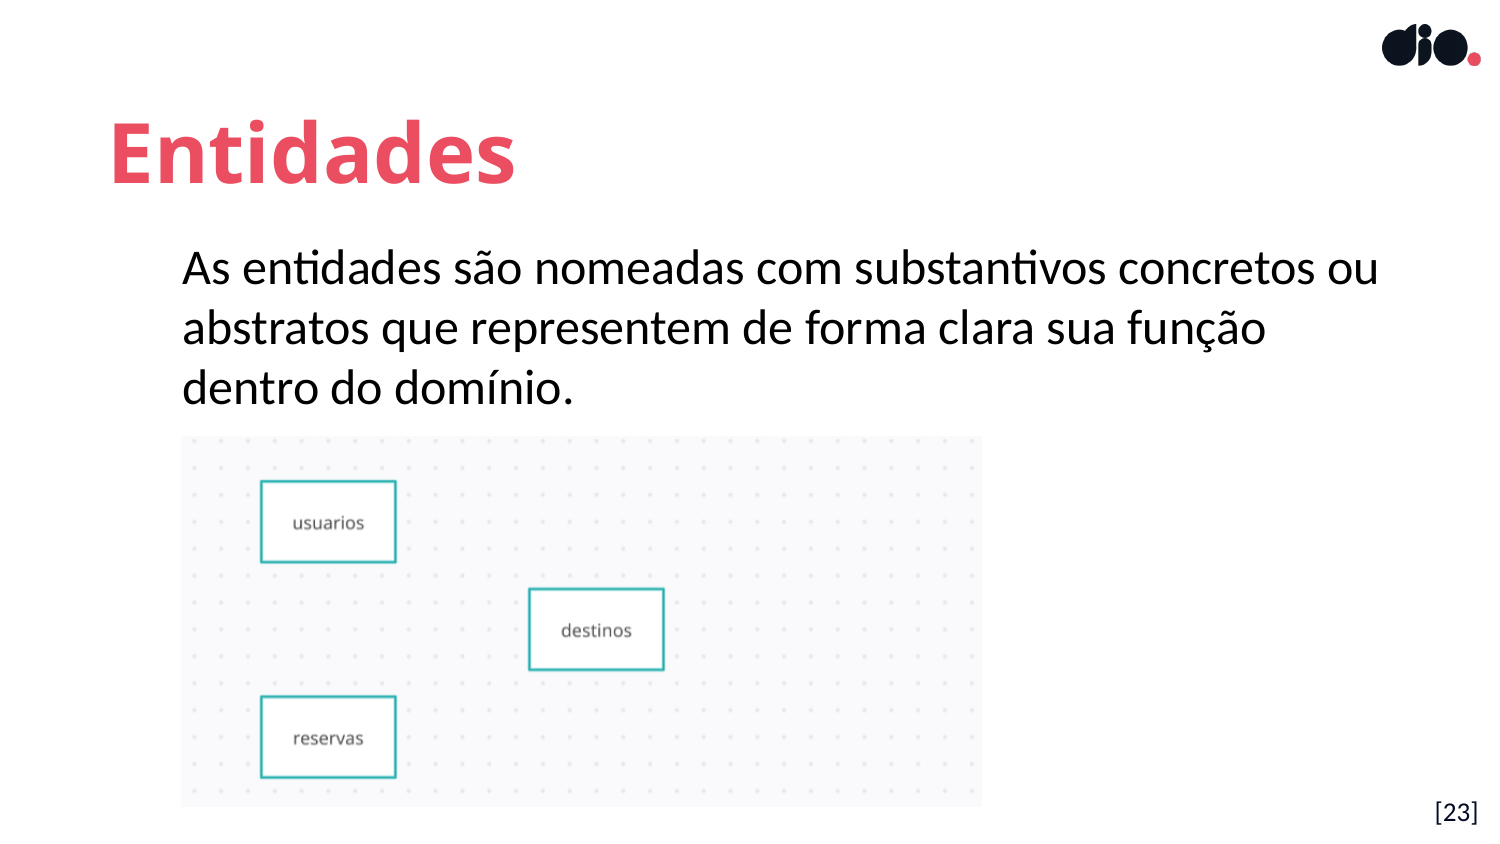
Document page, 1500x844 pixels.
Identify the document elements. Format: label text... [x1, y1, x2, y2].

slide_number [23] [1403, 779, 1494, 844]
text_box As entidades são nomeadas com substantivos concretos ou abstratos que representem de forma clara sua função dentro do domínio. [92, 213, 1408, 425]
picture [1382, 24, 1481, 67]
picture [181, 436, 982, 807]
text_box Entidades [92, 73, 1408, 213]
